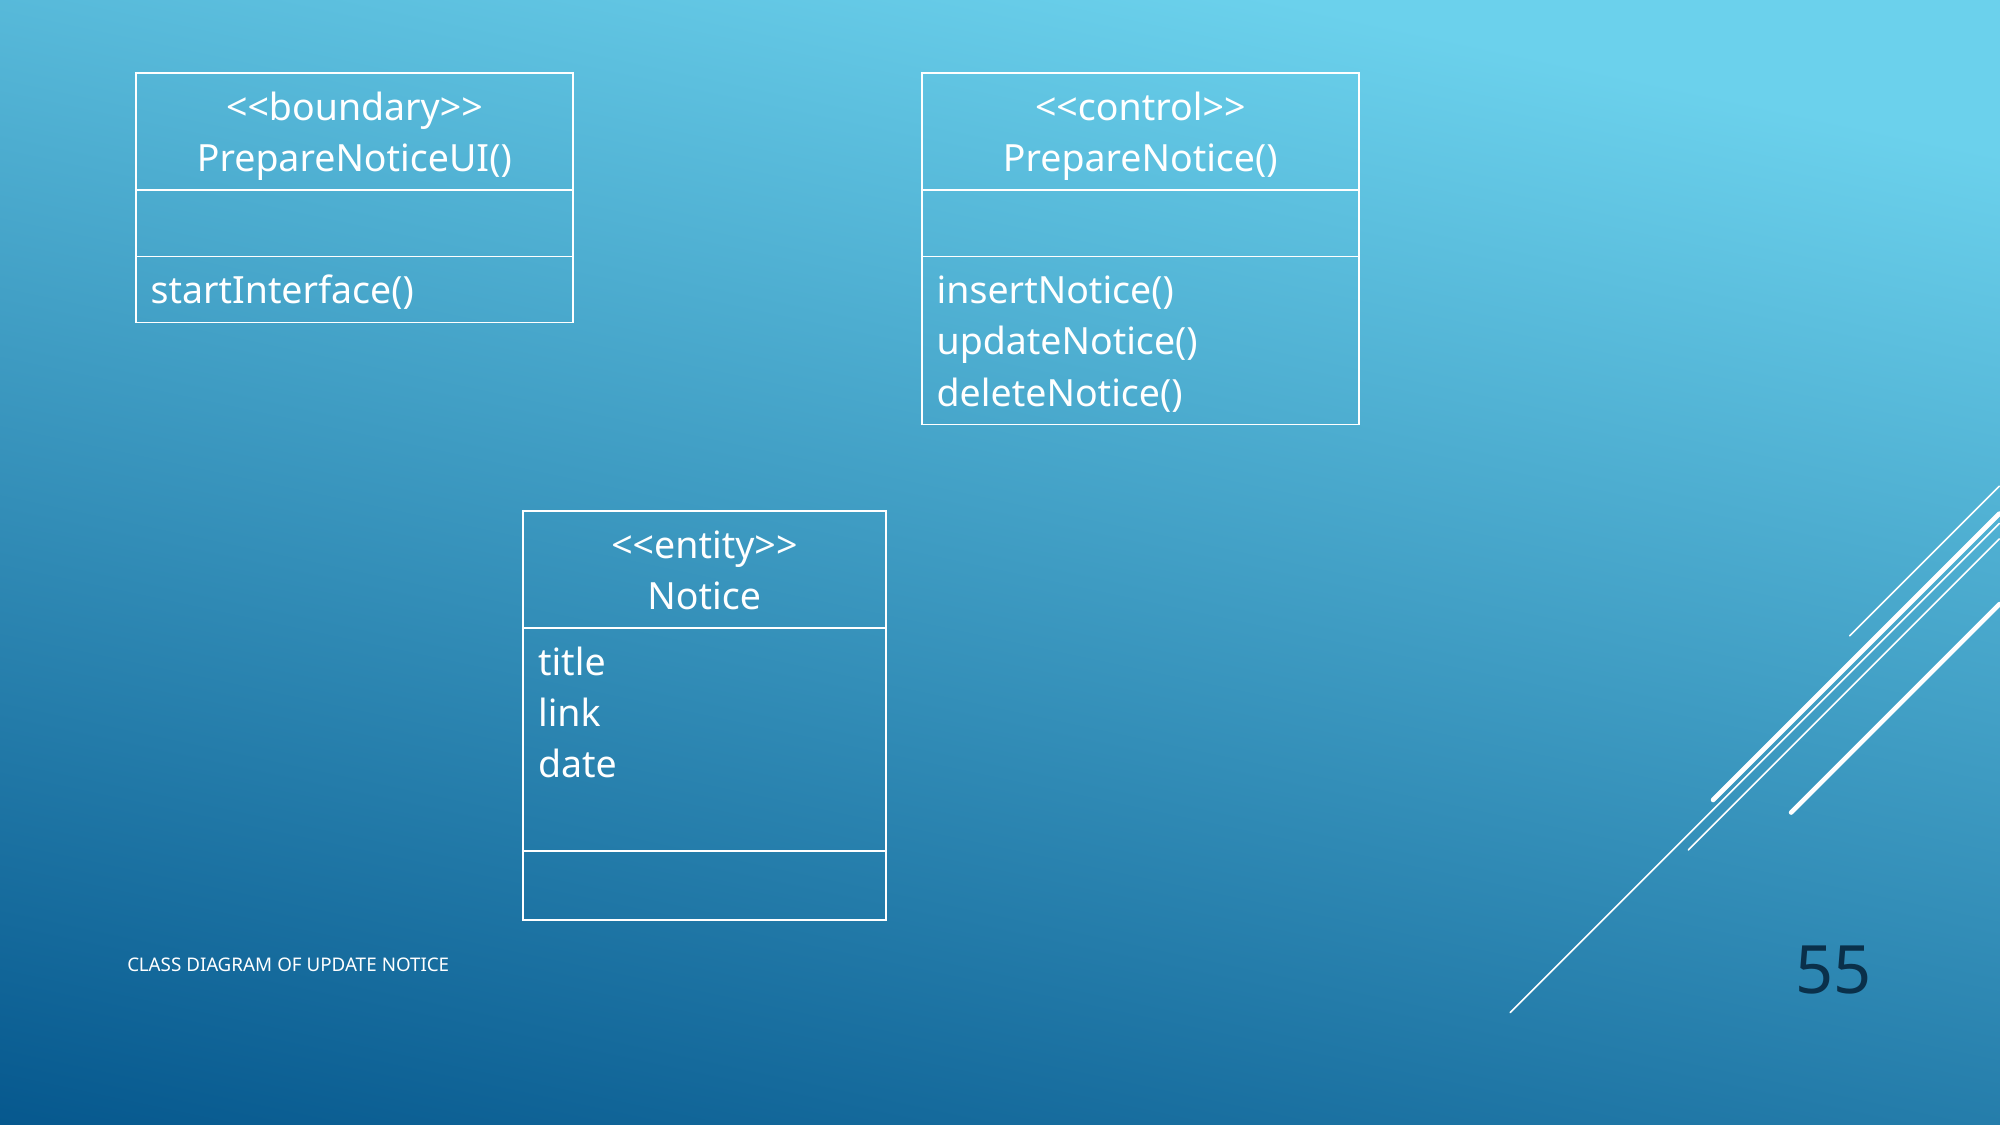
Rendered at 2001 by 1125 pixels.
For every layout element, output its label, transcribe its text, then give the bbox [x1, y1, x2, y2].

slide_number 55 [1700, 915, 1888, 1025]
table_cell startInterface() [137, 257, 572, 322]
table_cell [524, 852, 885, 919]
table_cell [923, 191, 1358, 256]
table_cell [137, 191, 572, 256]
table_header <<boundary>> PrepareNoticeUI() [137, 74, 572, 189]
table_cell title link date [524, 629, 885, 850]
table_header <<control>> PrepareNotice() [923, 74, 1358, 189]
title Class diagram of update notice [112, 945, 1513, 984]
table_header <<entity>> Notice [524, 512, 885, 627]
table_cell insertNotice() updateNotice() deleteNotice() [923, 257, 1358, 424]
